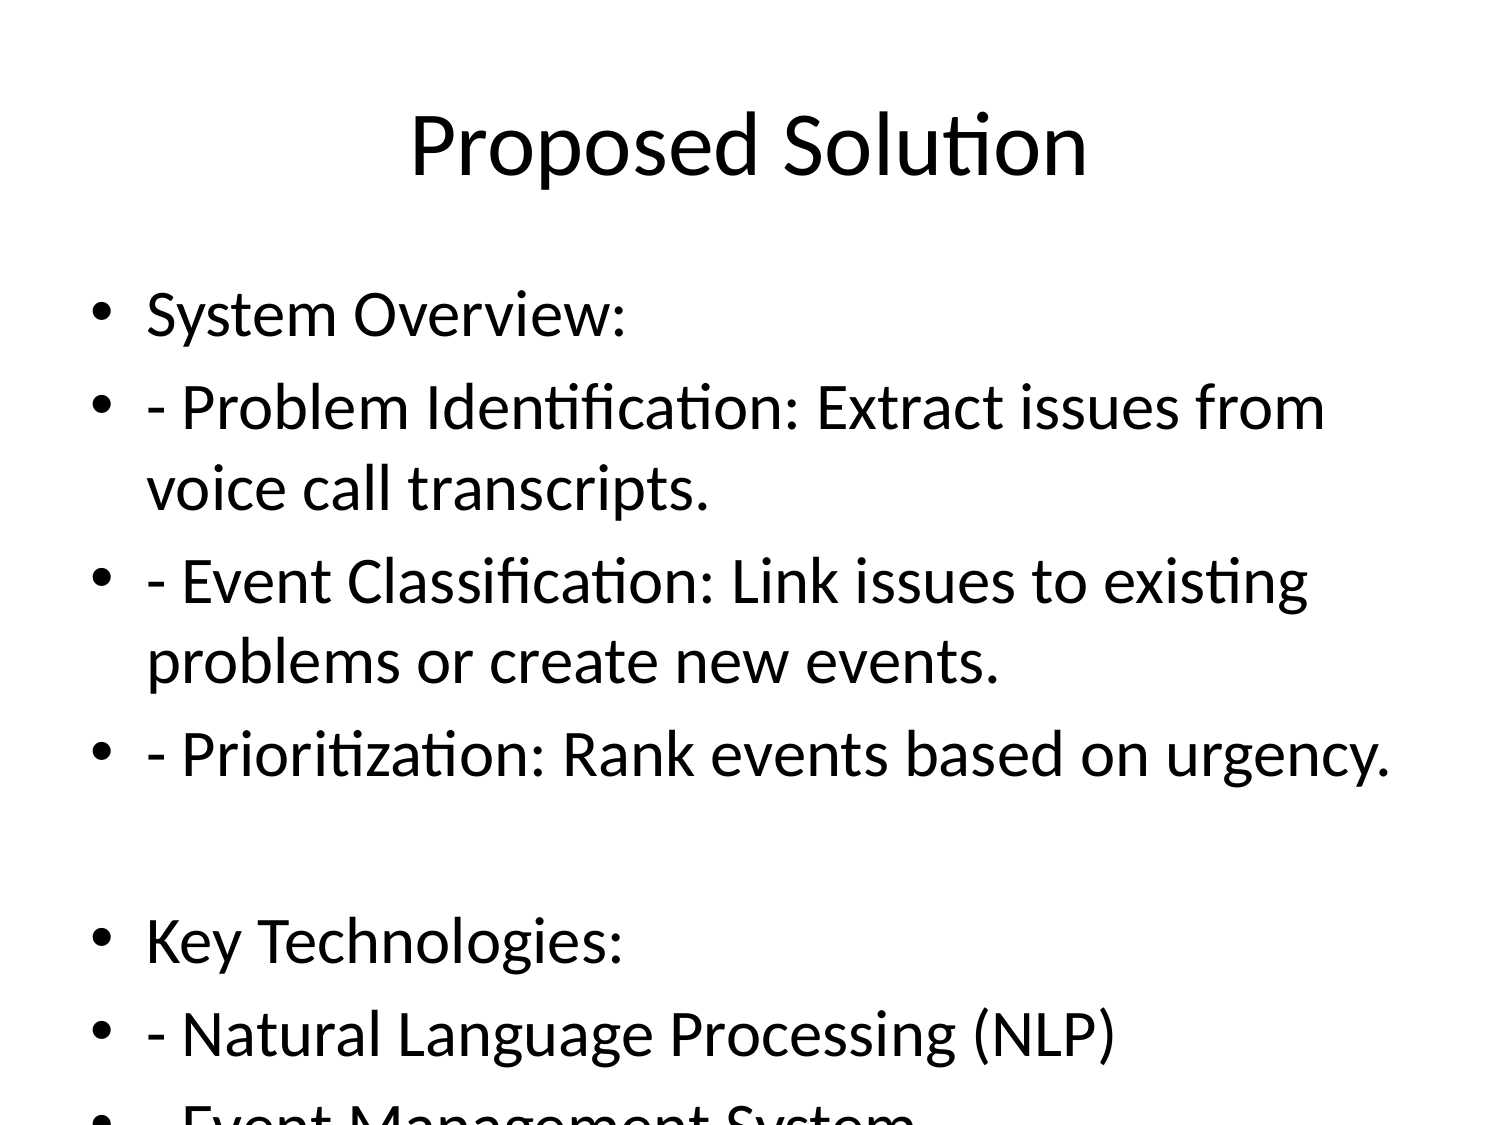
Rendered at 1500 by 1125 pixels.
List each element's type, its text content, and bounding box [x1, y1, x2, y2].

title Proposed Solution [75, 45, 1425, 233]
list System Overview: - Problem Identification: Extract issues from voice call transcripts. - Event Classification: Link issues to existing problems or create new events. - Prioritization: Rank events based on urgency. Key Technologies: - Natural Language Processing (NLP) - Event Management System - Prioritization Engine [75, 262, 1425, 1005]
